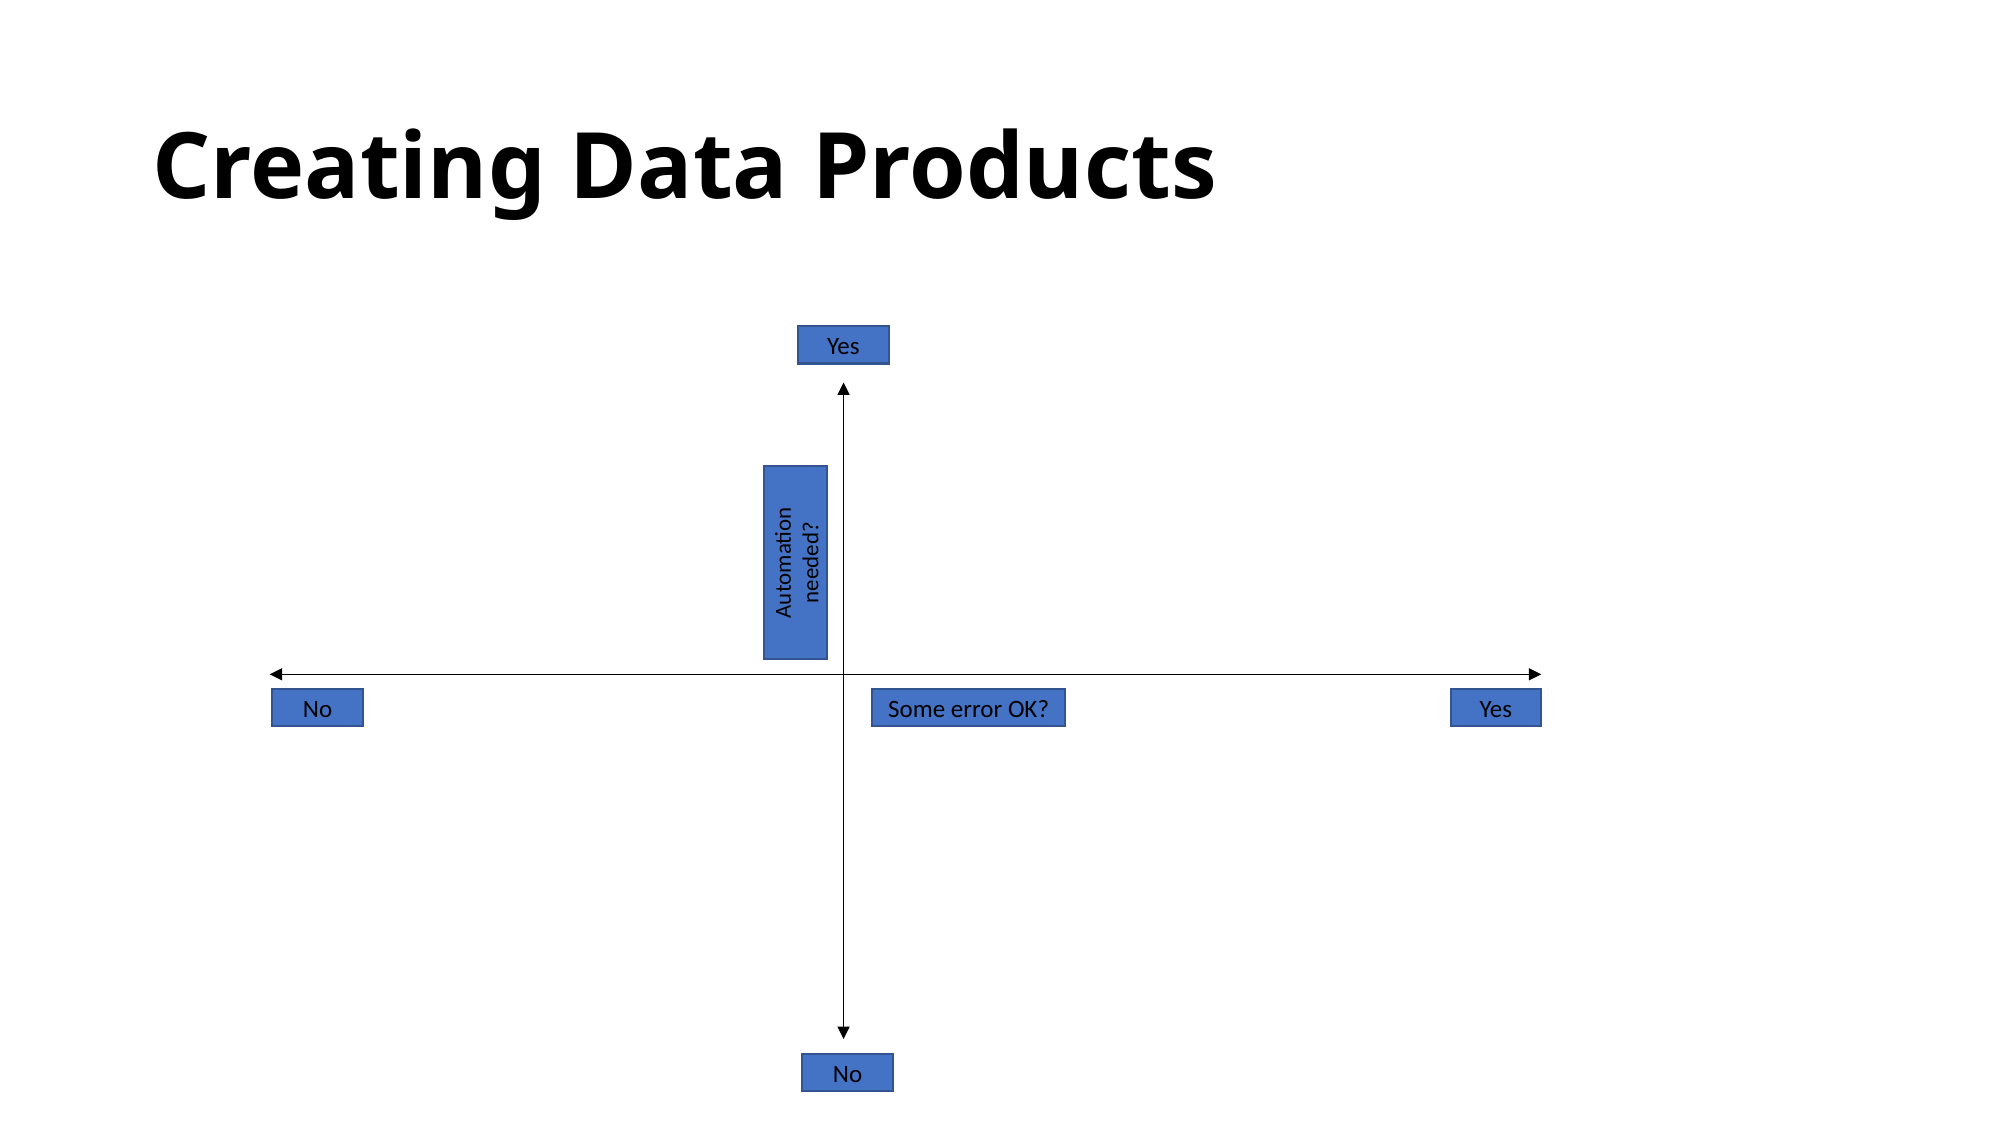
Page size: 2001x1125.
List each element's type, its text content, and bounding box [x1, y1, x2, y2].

text_box Yes [797, 325, 890, 365]
text_box No [271, 688, 364, 727]
text_box Yes [1450, 688, 1542, 727]
title Creating Data Products [137, 59, 1863, 278]
text_box Automation needed? [763, 465, 828, 660]
text_box No [801, 1053, 894, 1092]
text_box Some error OK? [871, 688, 1066, 727]
